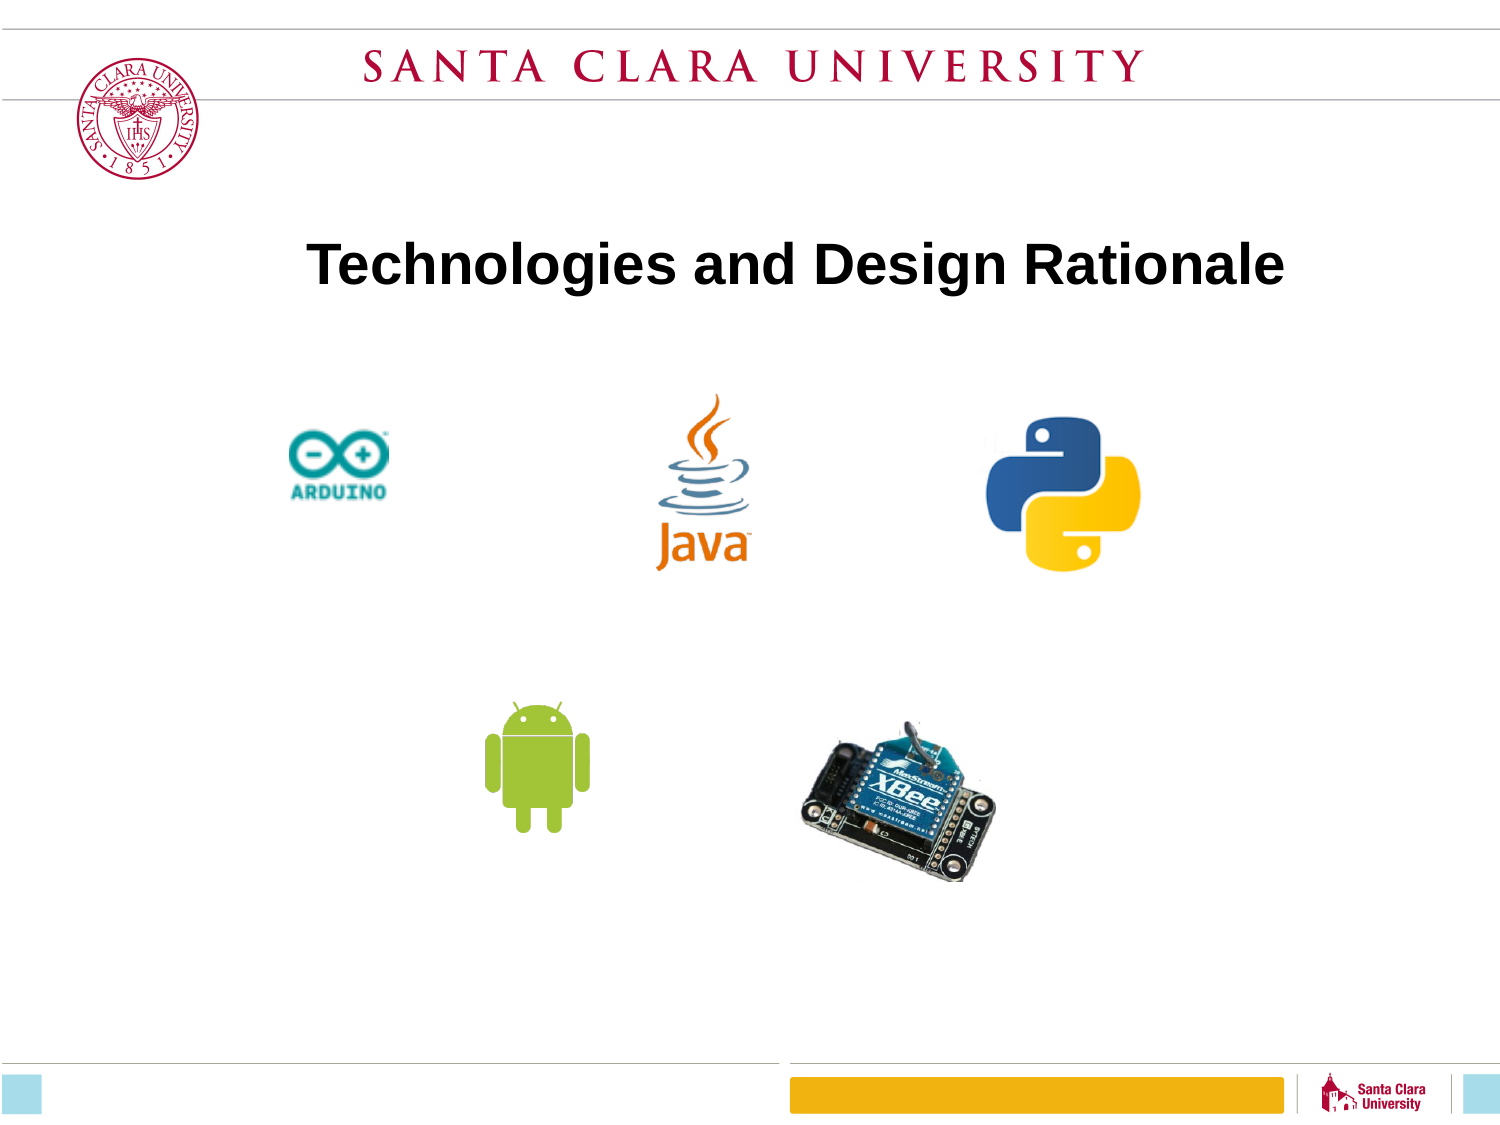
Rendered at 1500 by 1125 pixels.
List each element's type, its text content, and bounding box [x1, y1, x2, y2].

picture [0, 0, 1500, 1125]
title Technologies and Design Rationale [291, 187, 1397, 304]
